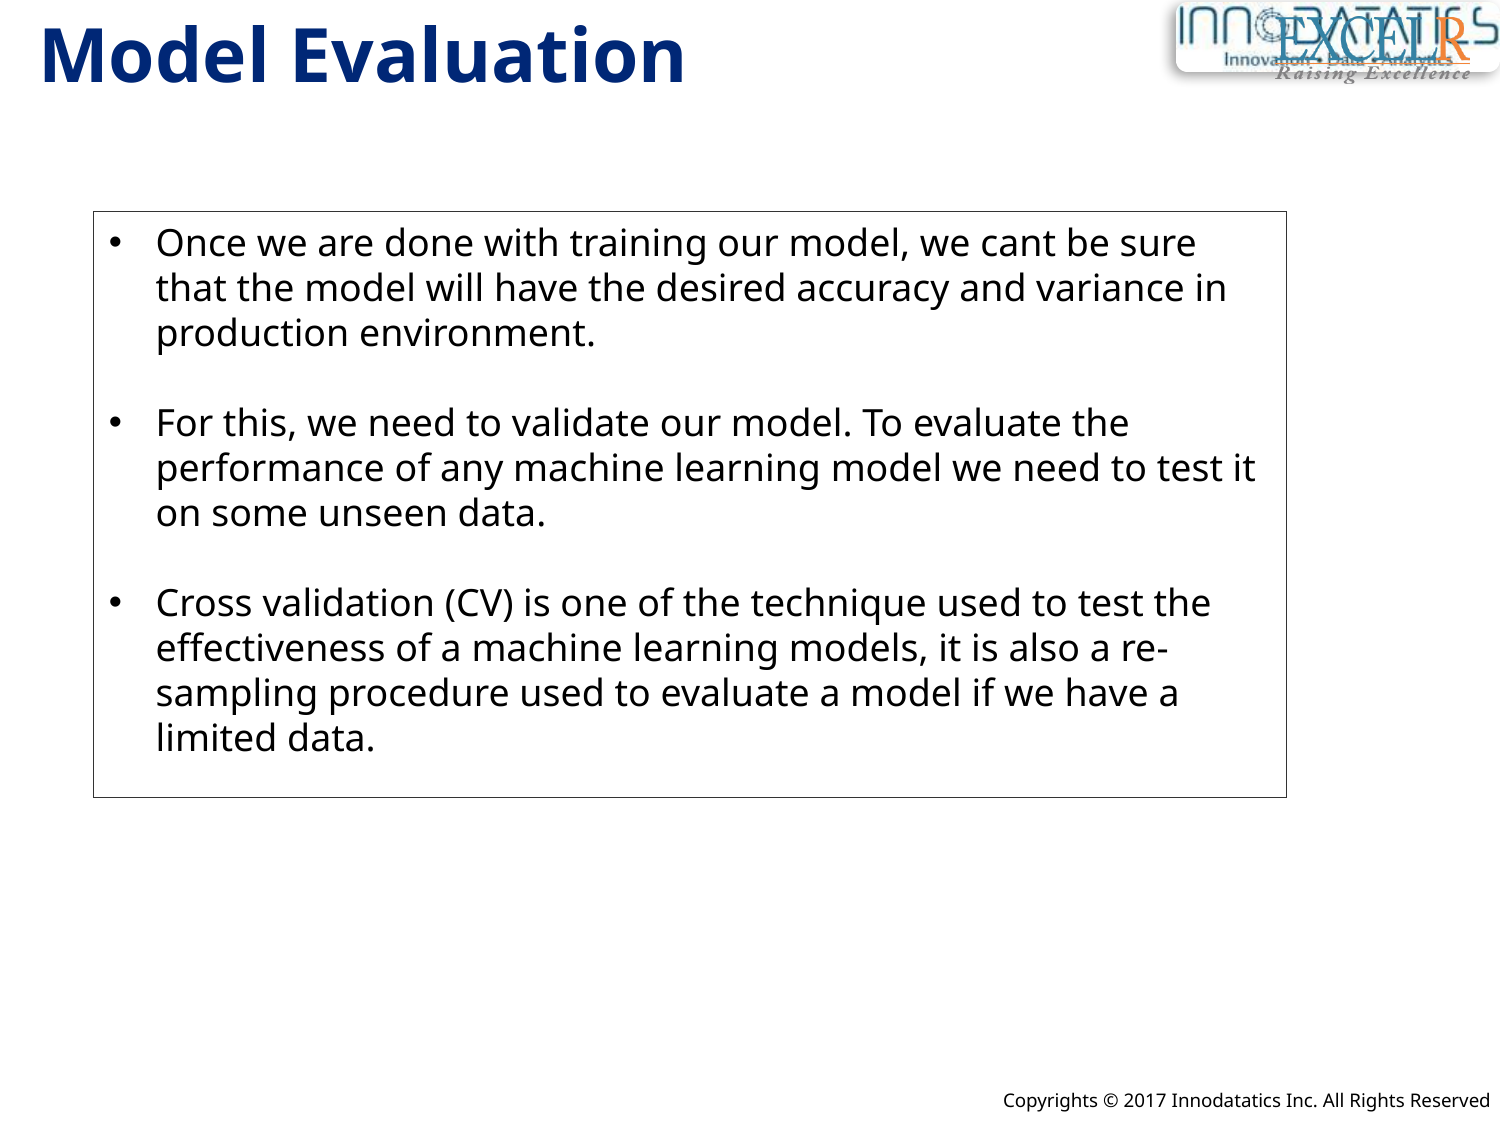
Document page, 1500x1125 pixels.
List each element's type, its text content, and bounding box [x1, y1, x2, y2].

title Model Evaluation [0, 0, 1032, 223]
picture [1176, 2, 1500, 85]
text_box Once we are done with training our model, we cant be sure that the model will have the desired accuracy and variance in production environment. For this, we need to validate our model. To evaluate the performance of any machine learning model we need to test it on some unseen data. Cross validation (CV) is one of the technique used to test the effectiveness of a machine learning models, it is also a re-sampling procedure used to evaluate a model if we have a limited data. [93, 211, 1287, 798]
